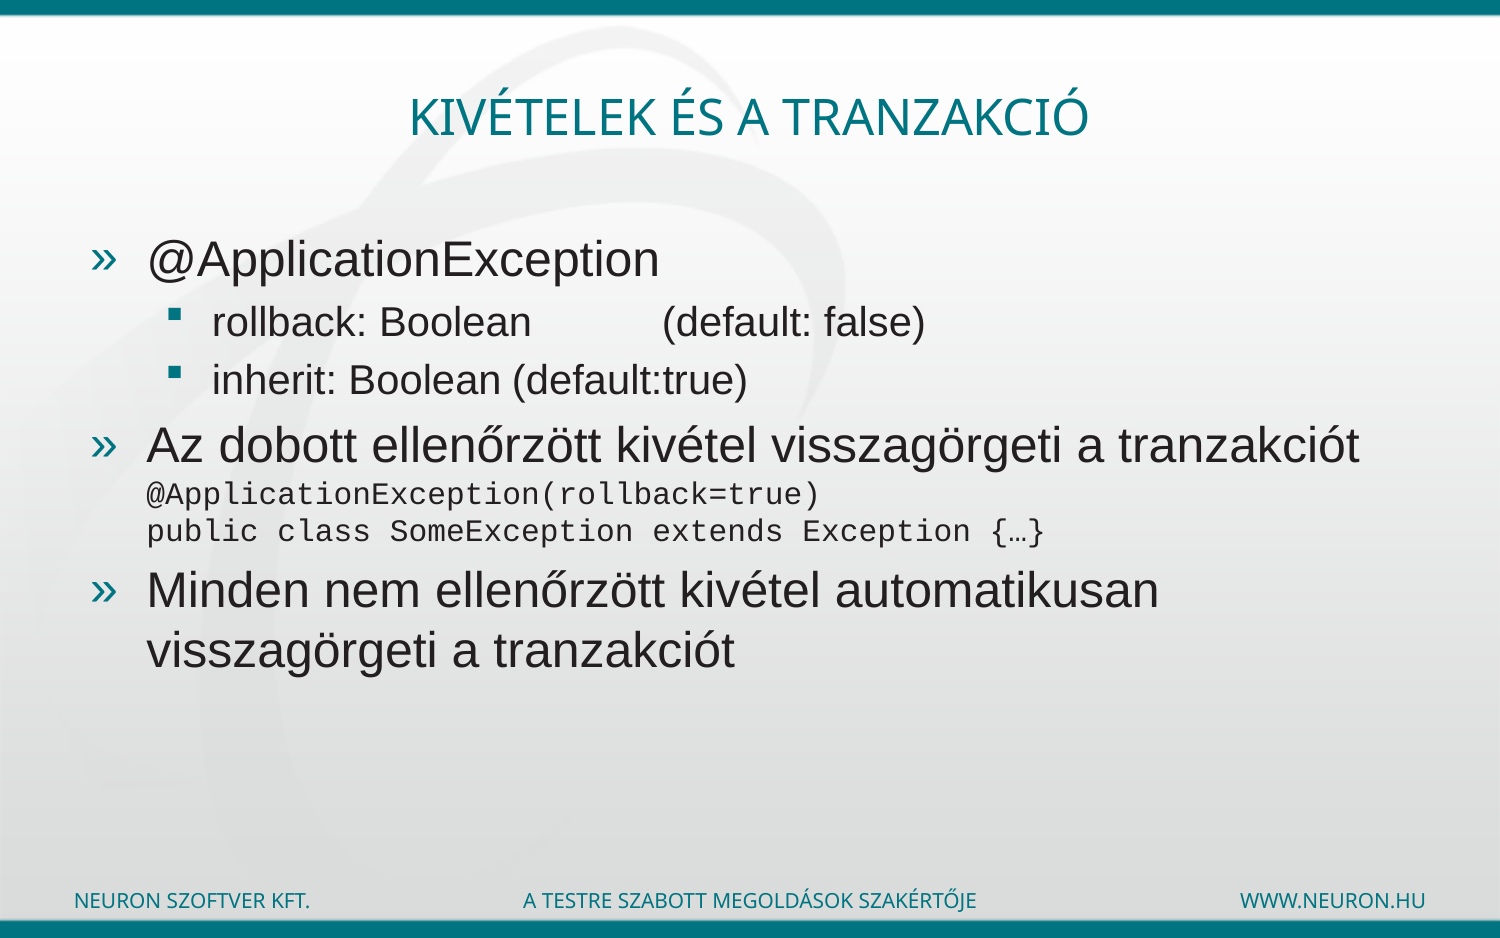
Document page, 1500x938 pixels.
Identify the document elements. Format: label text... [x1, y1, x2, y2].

list @ApplicationException rollback: Boolean (default: false) inherit: Boolean (default:true) Az dobott ellenőrzött kivétel visszagörgeti a tranzakciót @ApplicationException(rollback=true) public class SomeException extends Exception {…} Minden nem ellenőrzött kivétel automatikusan visszagörgeti a tranzakciót [75, 218, 1425, 838]
picture [0, 0, 1500, 938]
title Kivételek és a tranzakció [75, 37, 1425, 194]
